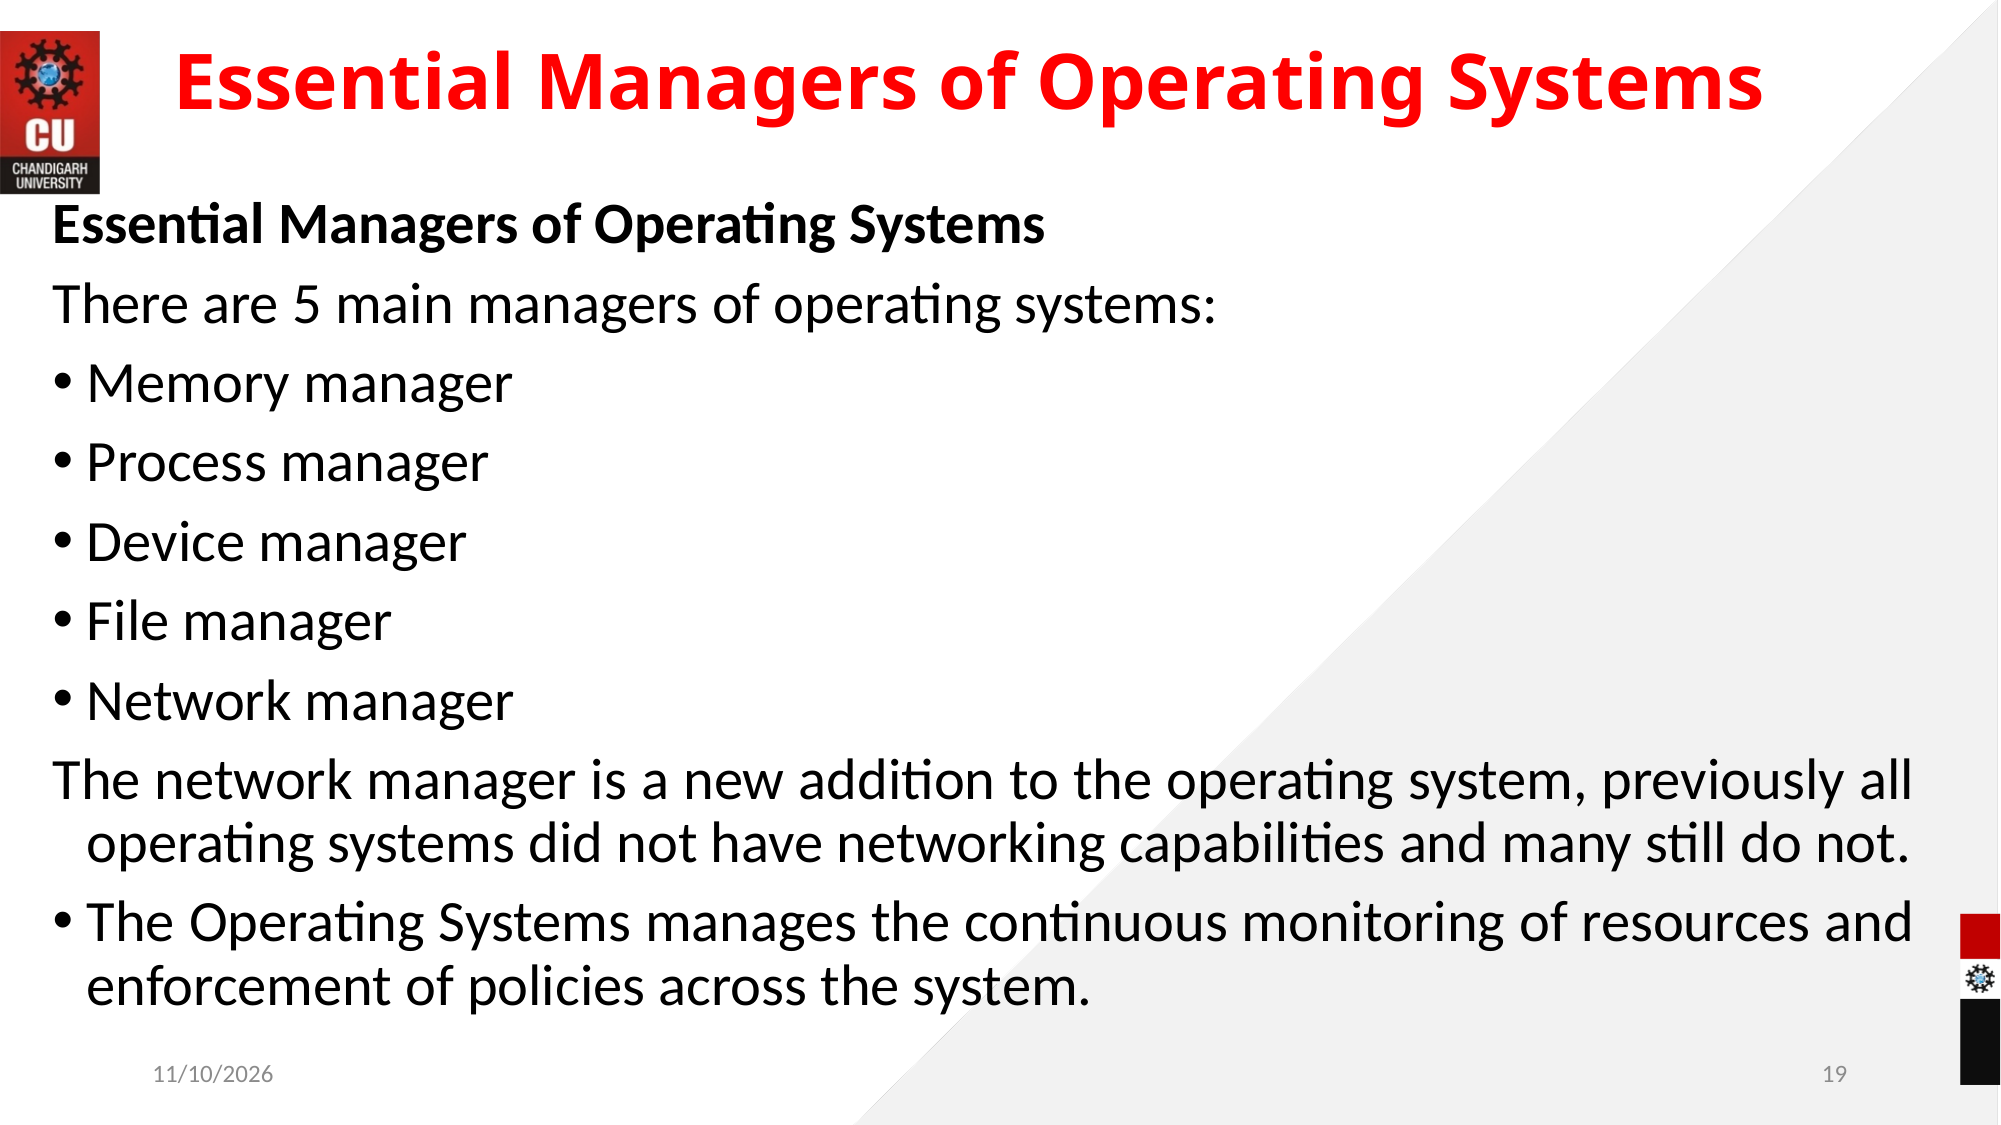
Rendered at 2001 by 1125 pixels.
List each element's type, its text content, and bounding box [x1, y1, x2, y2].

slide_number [137, 1042, 588, 1103]
picture [0, 0, 2001, 1125]
list Essential Managers of Operating Systems There are 5 main managers of operating systems: Memory manager Process manager Device manager File manager Network manager The network manager is a new addition to the operating system, previously all operating systems did not have networking capabilities and many still do not. The Operating Systems manages the continuous monitoring of resources and enforcement of policies across the system. [37, 185, 1932, 1080]
slide_number 19 [1412, 1042, 1863, 1103]
title Essential Managers of Operating Systems [158, 0, 1884, 169]
